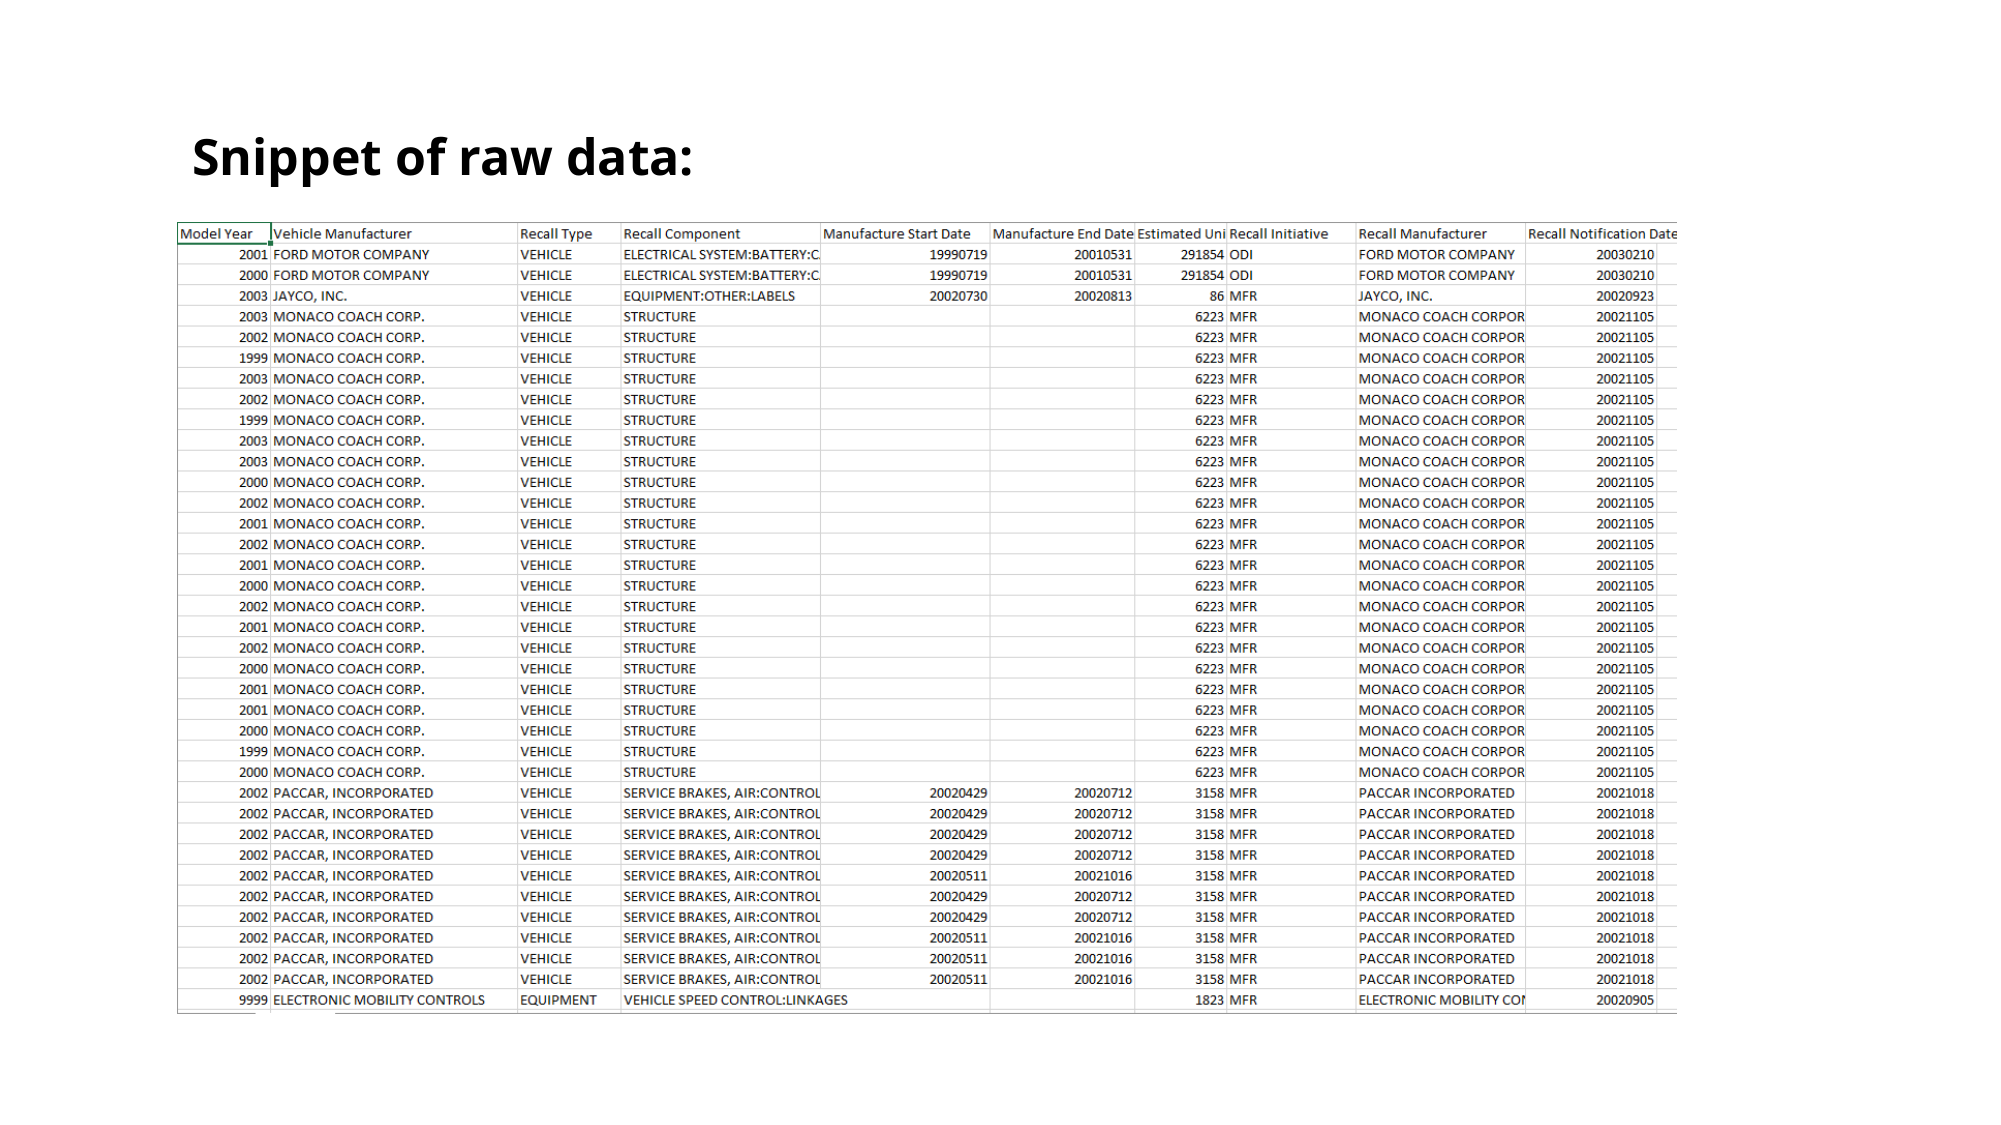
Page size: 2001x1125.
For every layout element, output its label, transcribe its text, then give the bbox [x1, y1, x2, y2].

title Snippet of raw data: [177, 50, 1903, 269]
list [177, 222, 1677, 1014]
